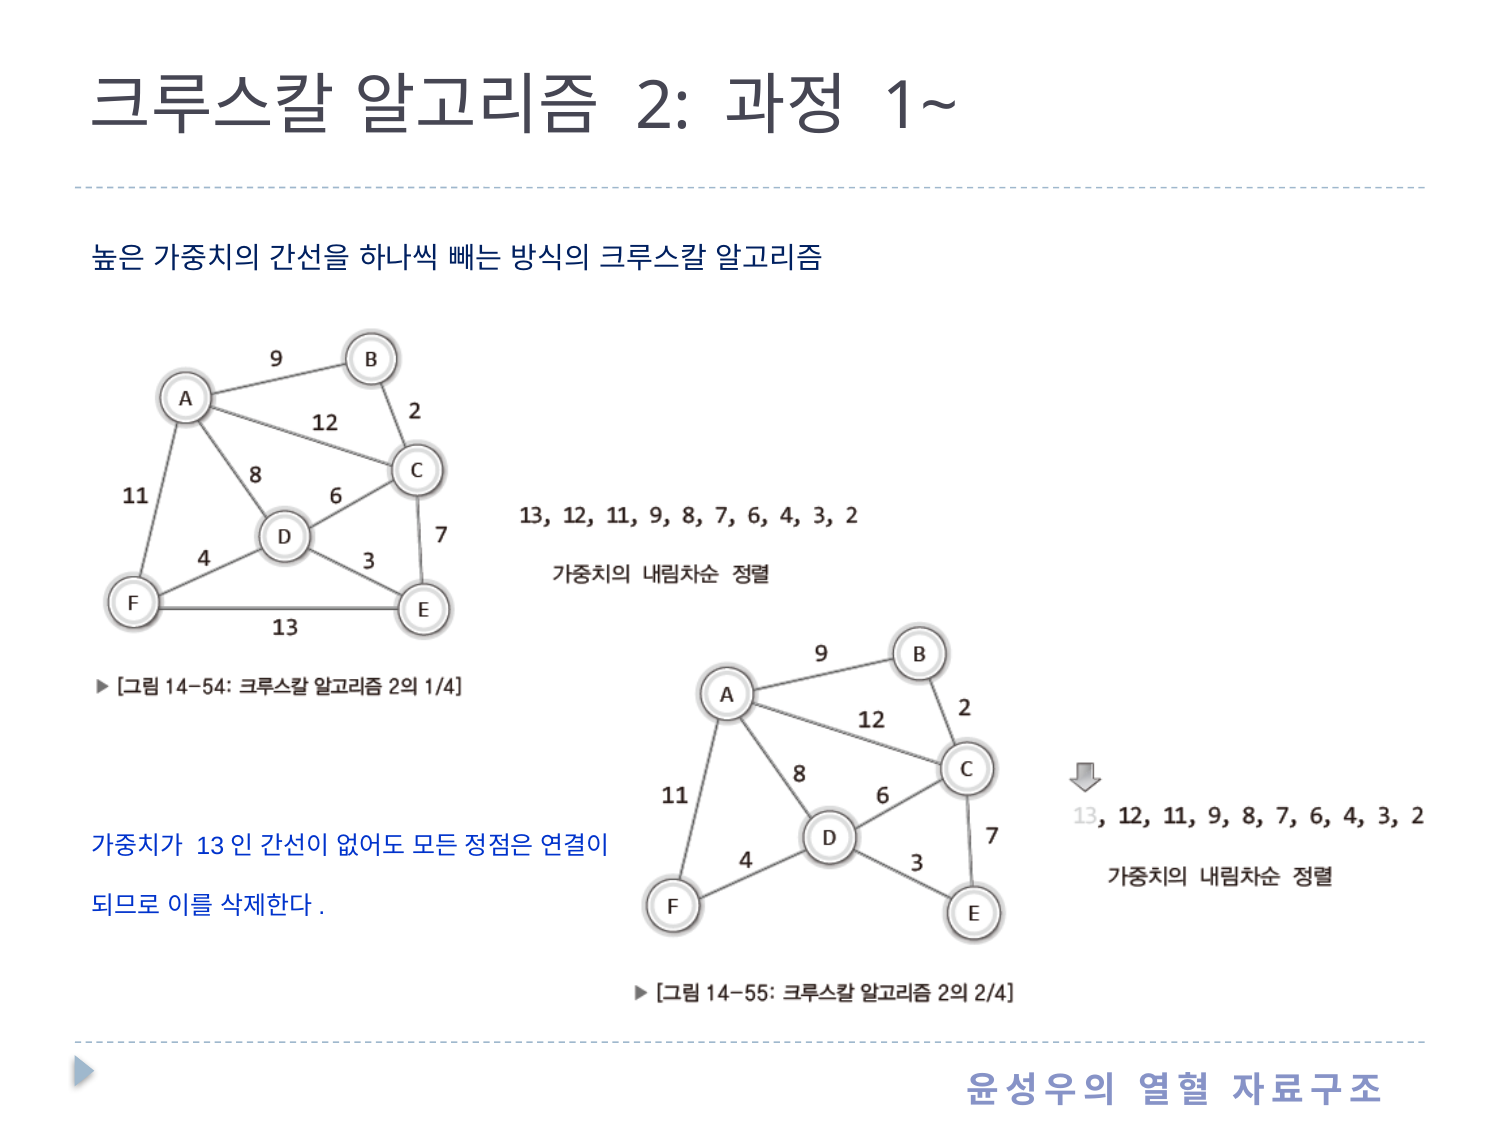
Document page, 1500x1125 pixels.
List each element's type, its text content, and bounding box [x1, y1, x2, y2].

text_box 윤성우의 열혈 자료구조 [901, 1058, 1448, 1119]
picture [64, 326, 1436, 1027]
text_box 높은 가중치의 간선을 하나씩 빼는 방식의 크루스칼 알고리즘 [76, 231, 916, 282]
title 크루스칼 알고리즘 2: 과정 1~ [75, 24, 1425, 149]
text_box 가중치가 13인 간선이 없어도 모든 정점은 연결이 되므로 이를 삭제한다. [76, 792, 610, 927]
